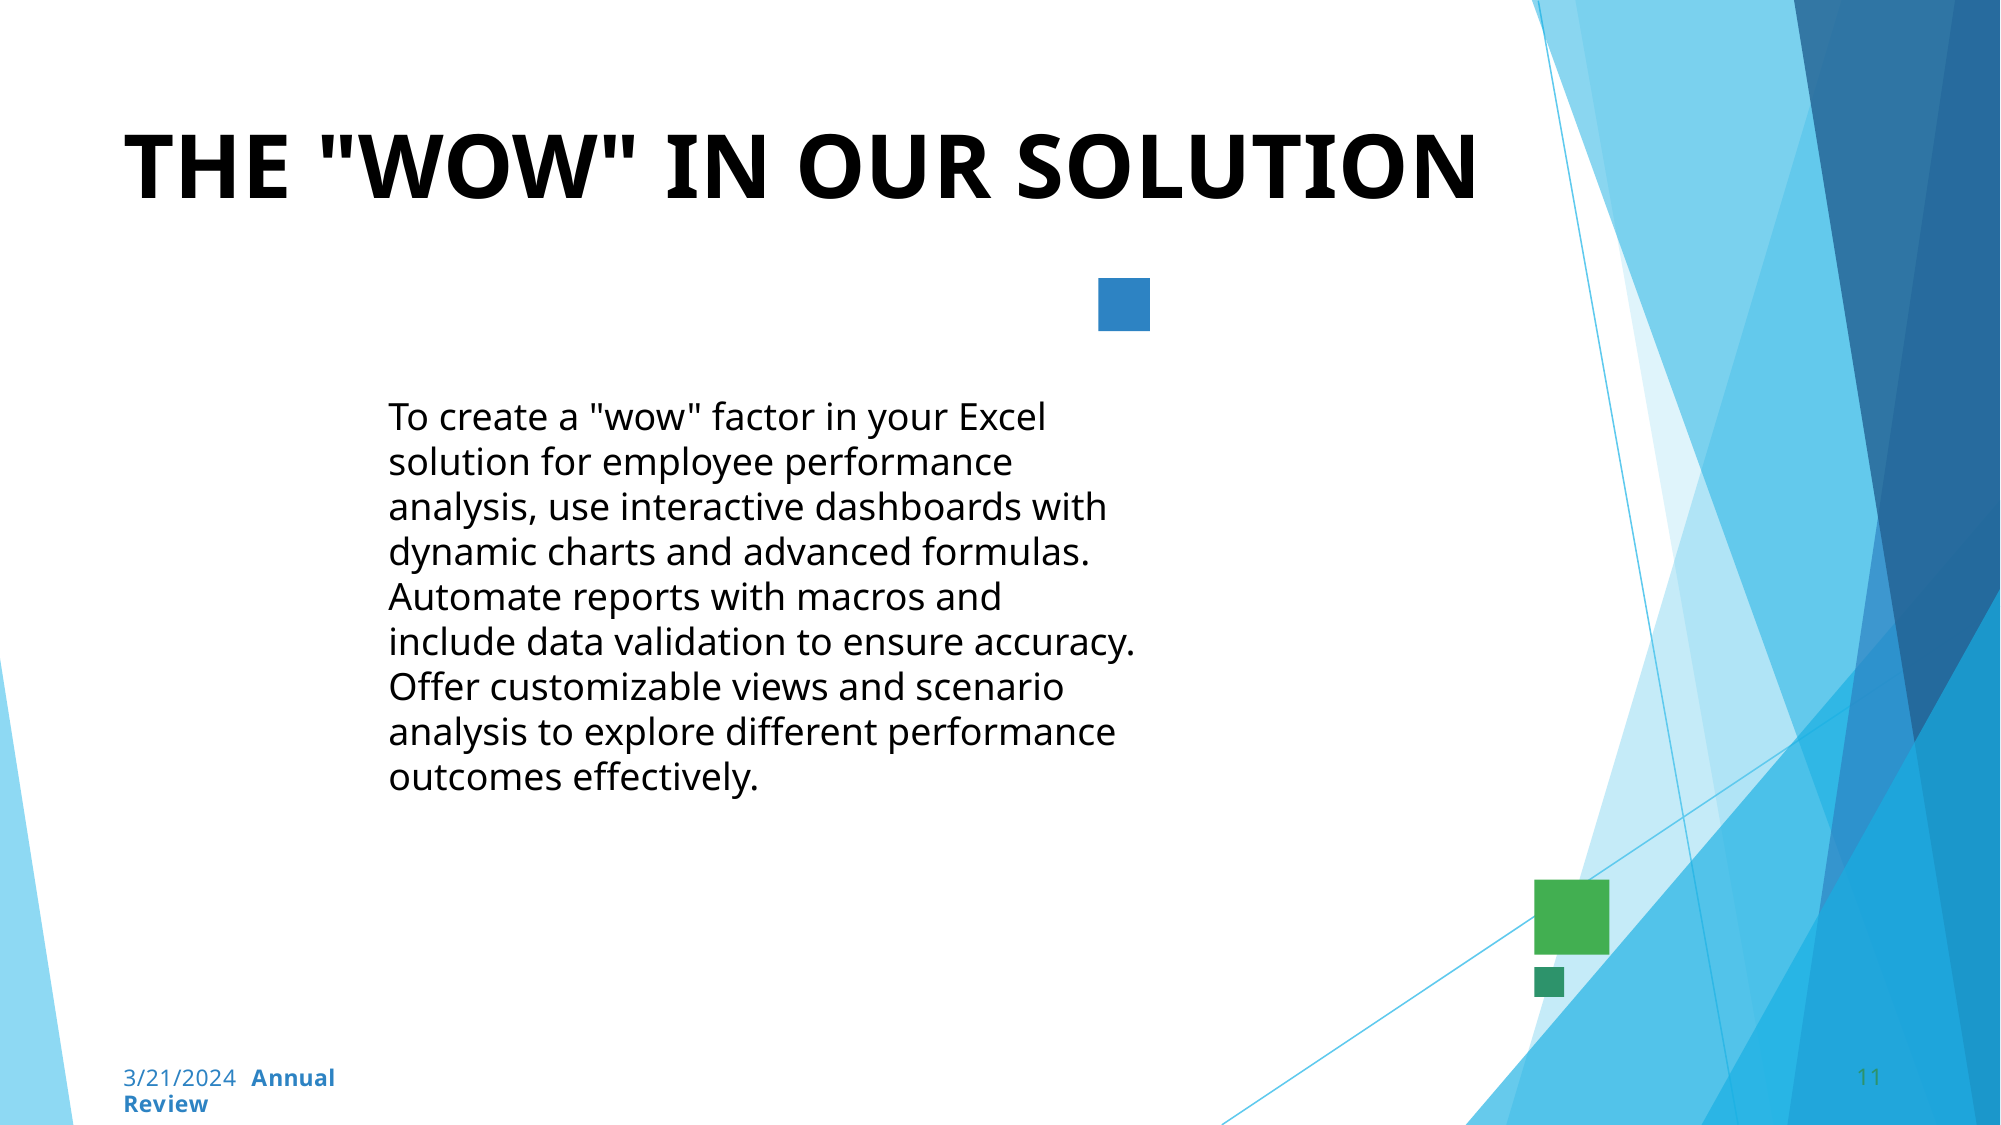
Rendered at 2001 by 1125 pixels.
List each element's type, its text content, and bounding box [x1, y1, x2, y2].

text_box To create a "wow" factor in your Excel solution for employee performance analysis, use interactive dashboards with dynamic charts and advanced formulas. Automate reports with macros and include data validation to ensure accuracy. Offer customizable views and scenario analysis to explore different performance outcomes effectively. [373, 385, 1155, 806]
text_box 11 [1849, 1061, 1888, 1095]
text_box [1155, 386, 1850, 542]
picture [10, 554, 416, 1116]
title THE "WOW" IN OUR SOLUTION [120, 106, 1513, 299]
text_box [1534, 879, 1610, 955]
text_box [1098, 299, 1150, 332]
text_box [1534, 967, 1565, 997]
